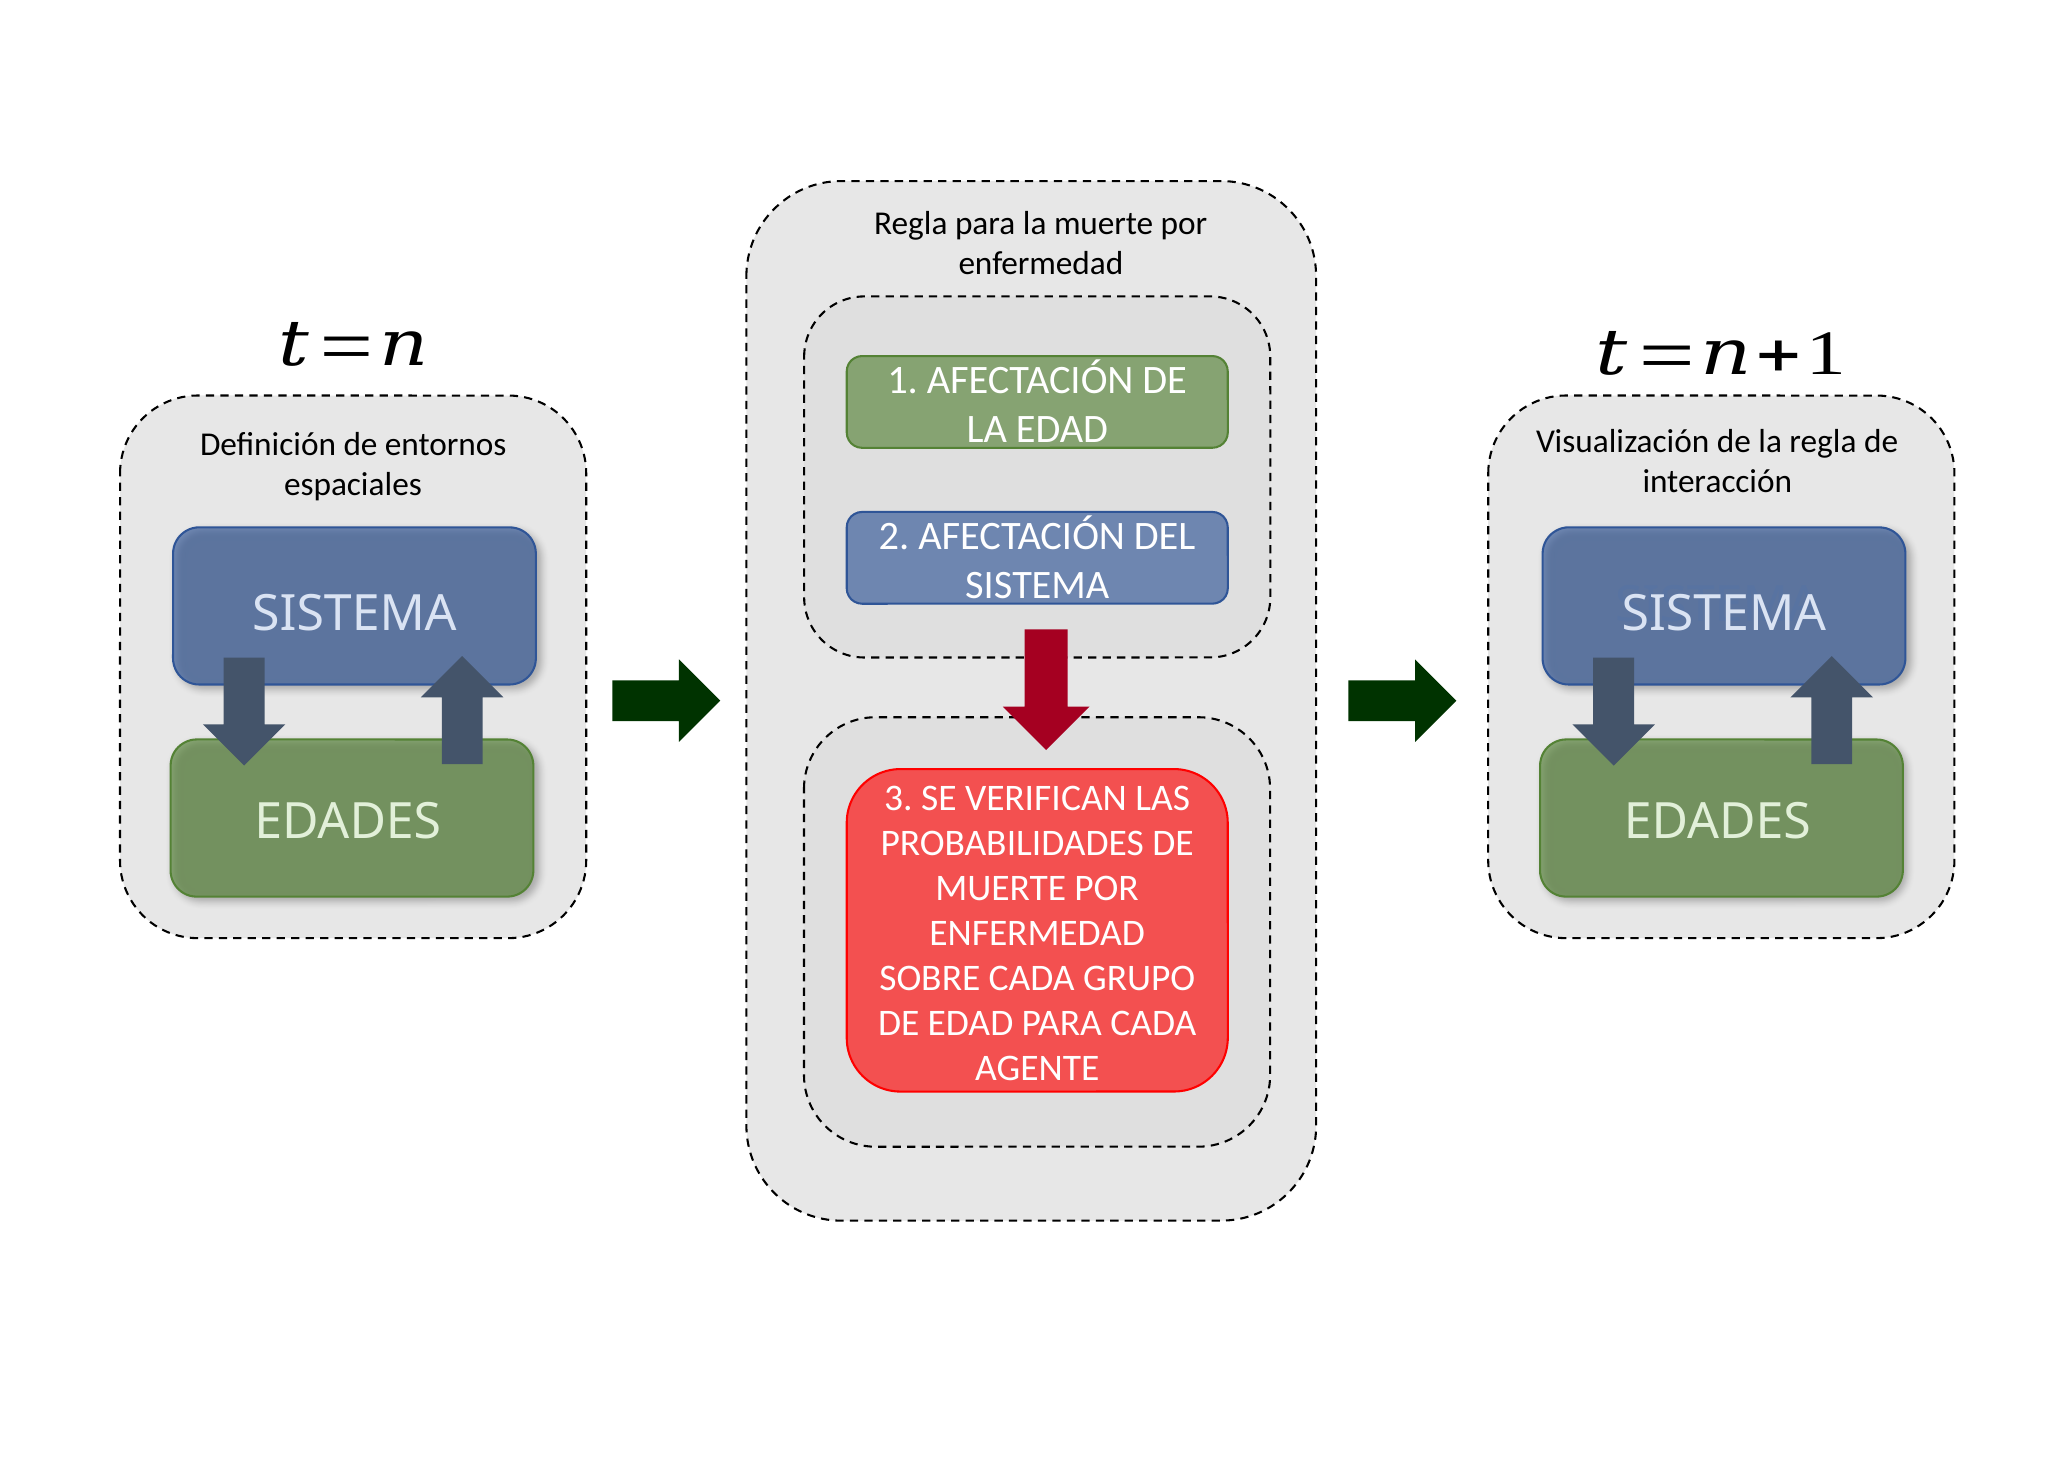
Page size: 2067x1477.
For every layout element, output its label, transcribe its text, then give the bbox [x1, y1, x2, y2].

text_box 2. AFECTACIÓN DEL SISTEMA [845, 510, 1229, 605]
text_box [1518, 394, 1925, 411]
text_box [1541, 526, 1907, 686]
text_box [1348, 659, 1457, 742]
text_box [420, 656, 504, 765]
text_box SISTEMA [201, 572, 508, 648]
text_box [745, 180, 1318, 1222]
text_box 1. AFECTACIÓN DE LA EDAD [845, 355, 1229, 449]
text_box [171, 526, 537, 686]
text_box [169, 738, 535, 898]
text_box [612, 659, 721, 742]
text_box Definición de entornos espaciales [124, 414, 583, 510]
text_box 3. SE VERIFICAN LAS PROBABILIDADES DE MUERTE POR ENFERMEDAD SOBRE CADA GRUPO DE EDAD PARA CADA AGENTE [845, 768, 1229, 1093]
text_box [202, 657, 286, 766]
text_box [1539, 738, 1904, 898]
text_box EDADES [195, 781, 501, 856]
text_box [1790, 656, 1874, 765]
text_box [118, 448, 588, 940]
text_box [147, 394, 559, 414]
text_box [802, 716, 1272, 1148]
text_box Regla para la muerte por enfermedad [811, 193, 1271, 289]
text_box [1002, 629, 1090, 751]
text_box [1487, 439, 1956, 940]
text_box SISTEMA [1571, 572, 1877, 648]
text_box Visualización de la regla de interacción [1488, 411, 1947, 507]
text_box EDADES [1564, 781, 1871, 856]
text_box [803, 295, 1272, 659]
text_box [1572, 657, 1655, 766]
